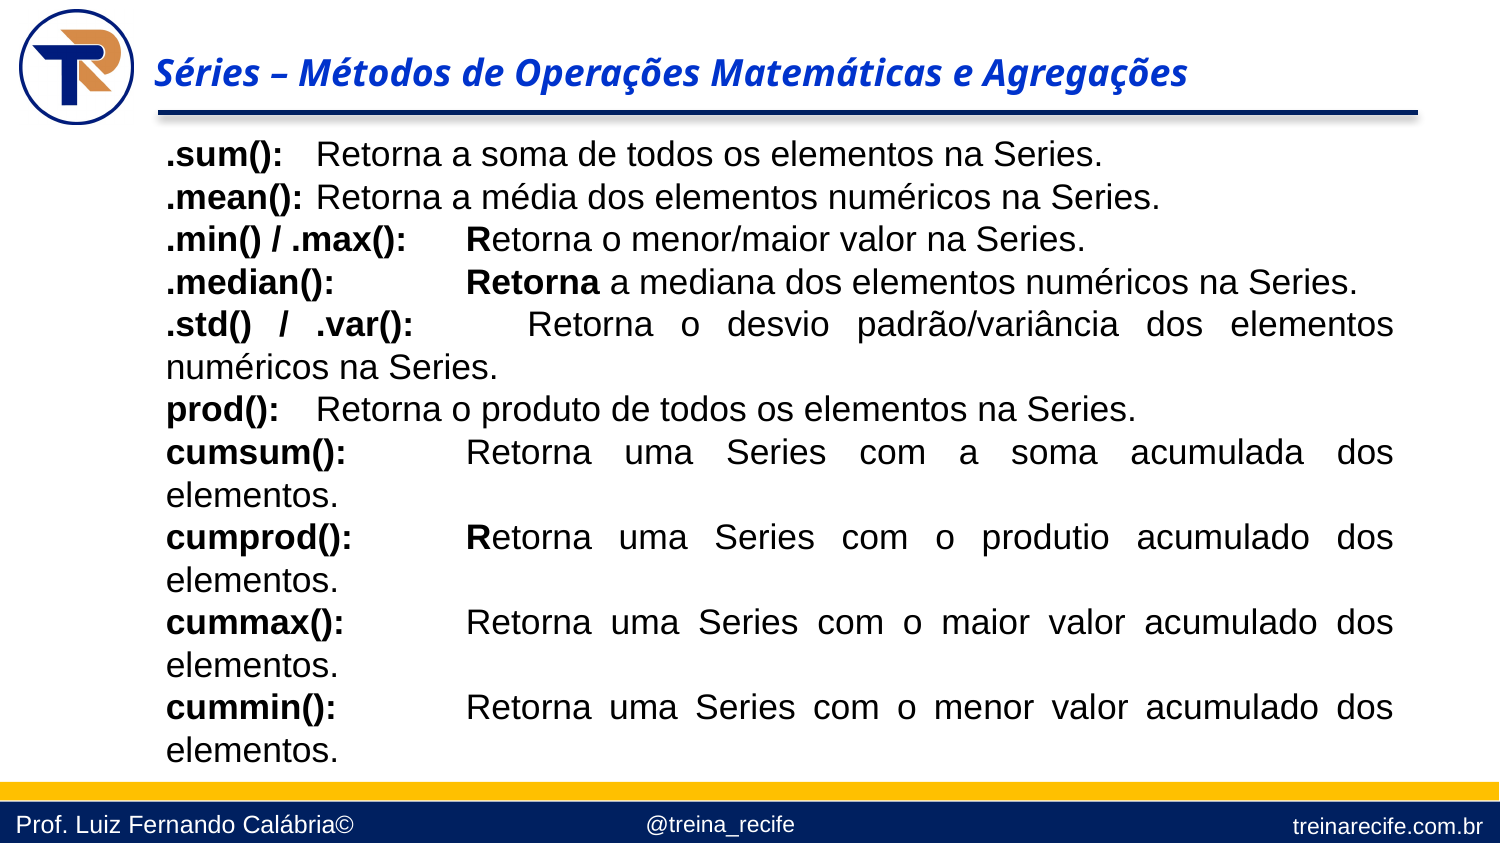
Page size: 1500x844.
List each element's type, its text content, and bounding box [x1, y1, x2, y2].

text_box .sum(): Retorna a soma de todos os elementos na Series. .mean(): Retorna a média dos elementos numéricos na Series. .min() / .max(): Retorna o menor/maior valor na Series. .median(): Retorna a mediana dos elementos numéricos na Series. .std() / .var(): Retorna o desvio padrão/variância dos elementos numéricos na Series. prod(): Retorna o produto de todos os elementos na Series. cumsum(): Retorna uma Series com a soma acumulada dos elementos. cumprod(): Retorna uma Series com o produtio acumulado dos elementos. cummax(): Retorna uma Series com o maior valor acumulado dos elementos. cummin(): Retorna uma Series com o menor valor acumulado dos elementos. [151, 124, 1410, 777]
text_box Séries – Métodos de Operações Matemáticas e Agregações [139, 41, 1430, 102]
picture [19, 9, 134, 125]
